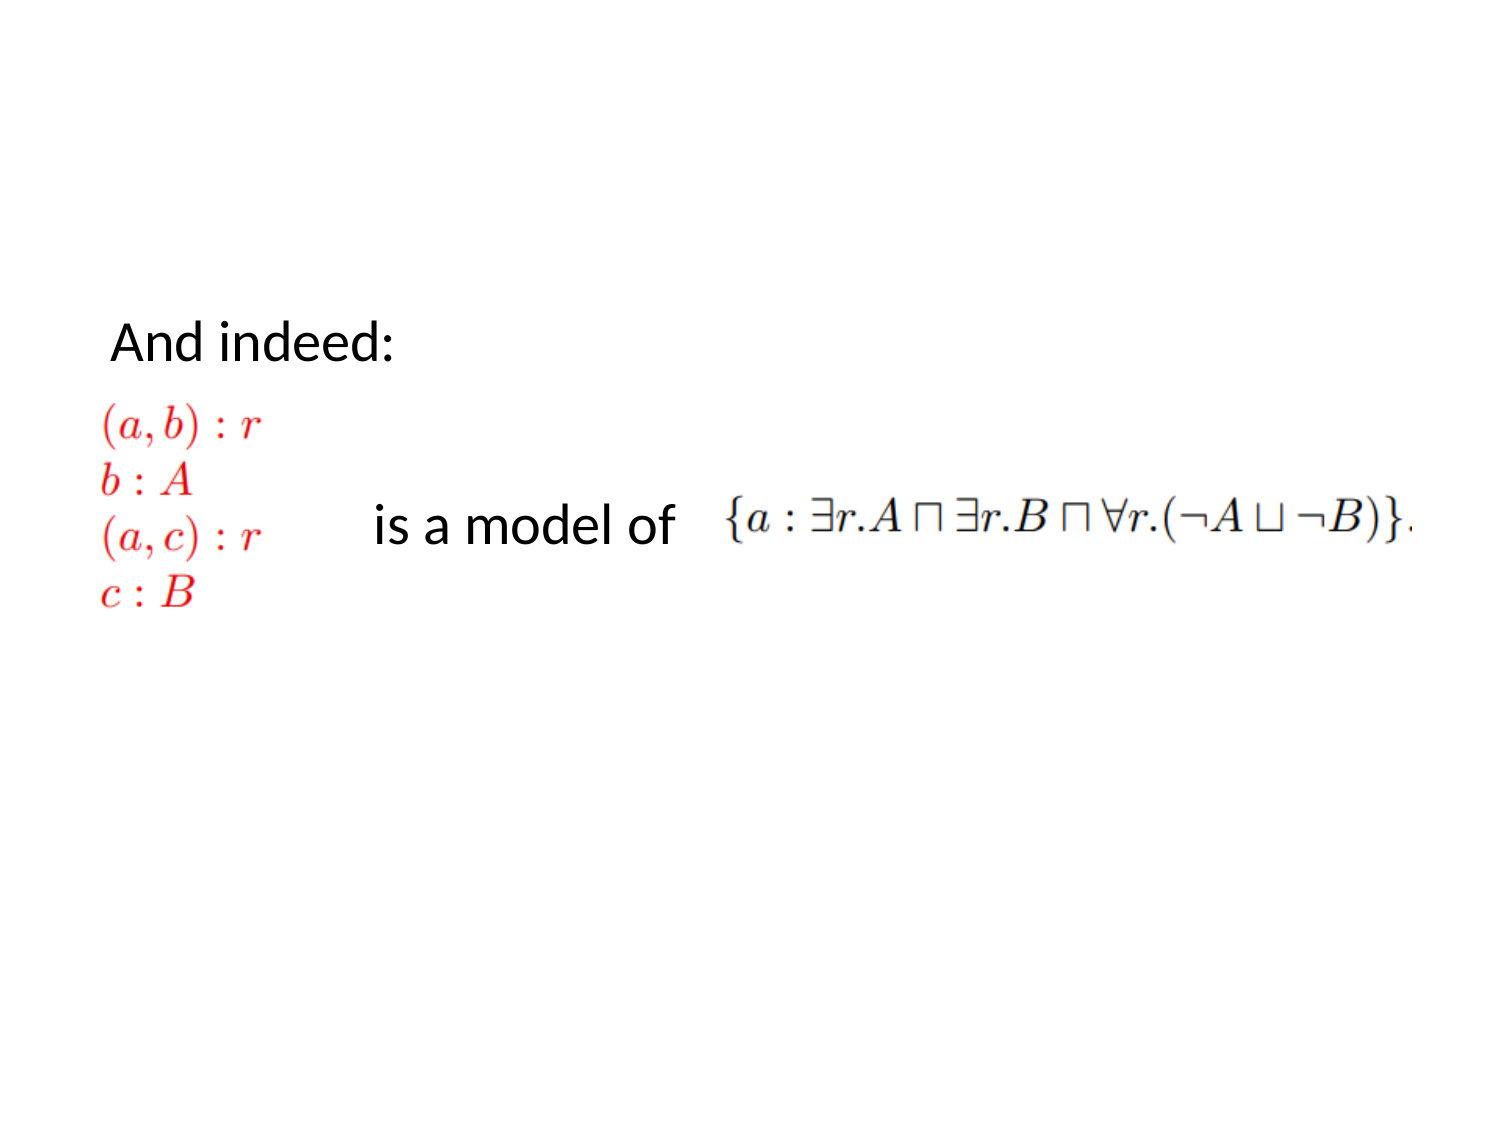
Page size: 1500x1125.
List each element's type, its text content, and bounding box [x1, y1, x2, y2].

text_box is a model of [359, 478, 692, 564]
picture [93, 399, 292, 618]
picture [723, 482, 1412, 565]
text_box And indeed: [95, 295, 425, 380]
